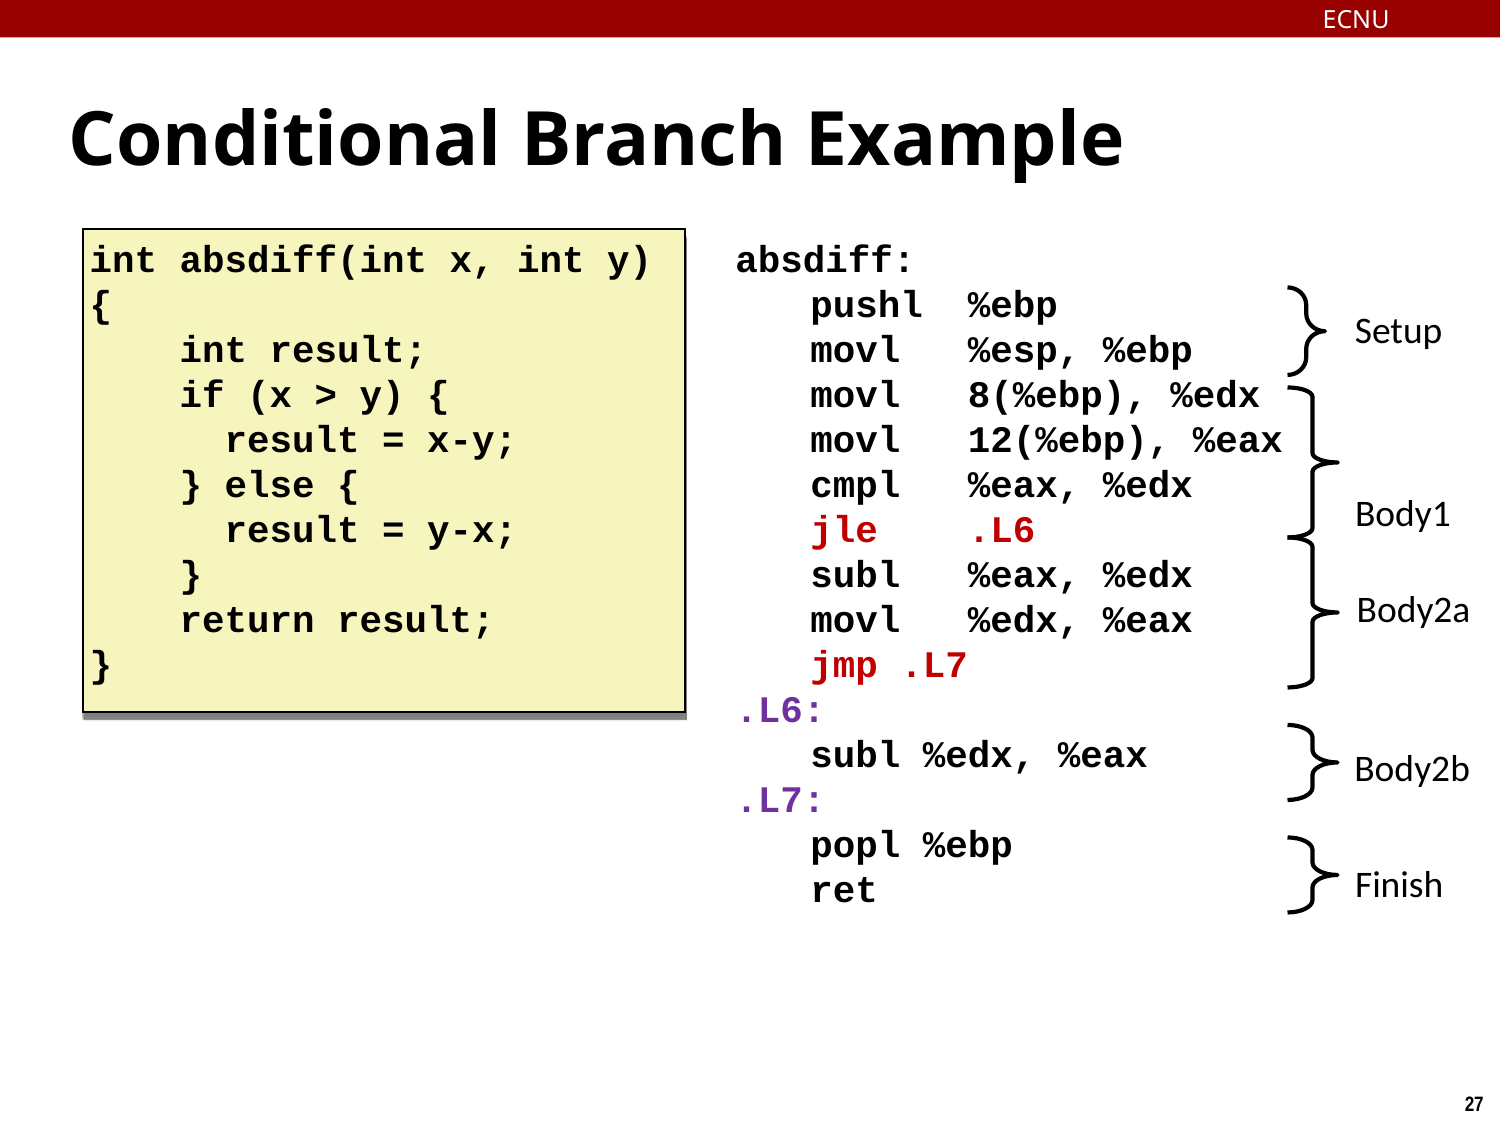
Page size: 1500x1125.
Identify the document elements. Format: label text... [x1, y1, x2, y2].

text_box absdiff: pushl %ebp movl %esp, %ebp movl 8(%ebp), %edx movl 12(%ebp), %eax cmpl %eax, %edx jle .L6 subl %eax, %edx movl %edx, %eax jmp .L7 .L6: subl %edx, %eax .L7: popl %ebp ret [729, 229, 1450, 1019]
text_box Finish [1348, 854, 1450, 912]
text_box int absdiff(int x, int y) { int result; if (x > y) { result = x-y; } else { result = y-x; } return result; } [83, 229, 686, 713]
text_box ECNU [1322, 3, 1500, 33]
text_box [1287, 387, 1338, 537]
text_box [1287, 537, 1338, 688]
text_box [1287, 724, 1338, 800]
text_box Body1 [1348, 482, 1458, 540]
text_box Body2b [1347, 737, 1477, 795]
text_box [0, 0, 1500, 38]
title Conditional Branch Example [62, 41, 1438, 230]
text_box Setup [1348, 299, 1449, 358]
text_box [1287, 287, 1326, 375]
text_box Body2a [1350, 579, 1478, 637]
text_box [1287, 837, 1338, 913]
